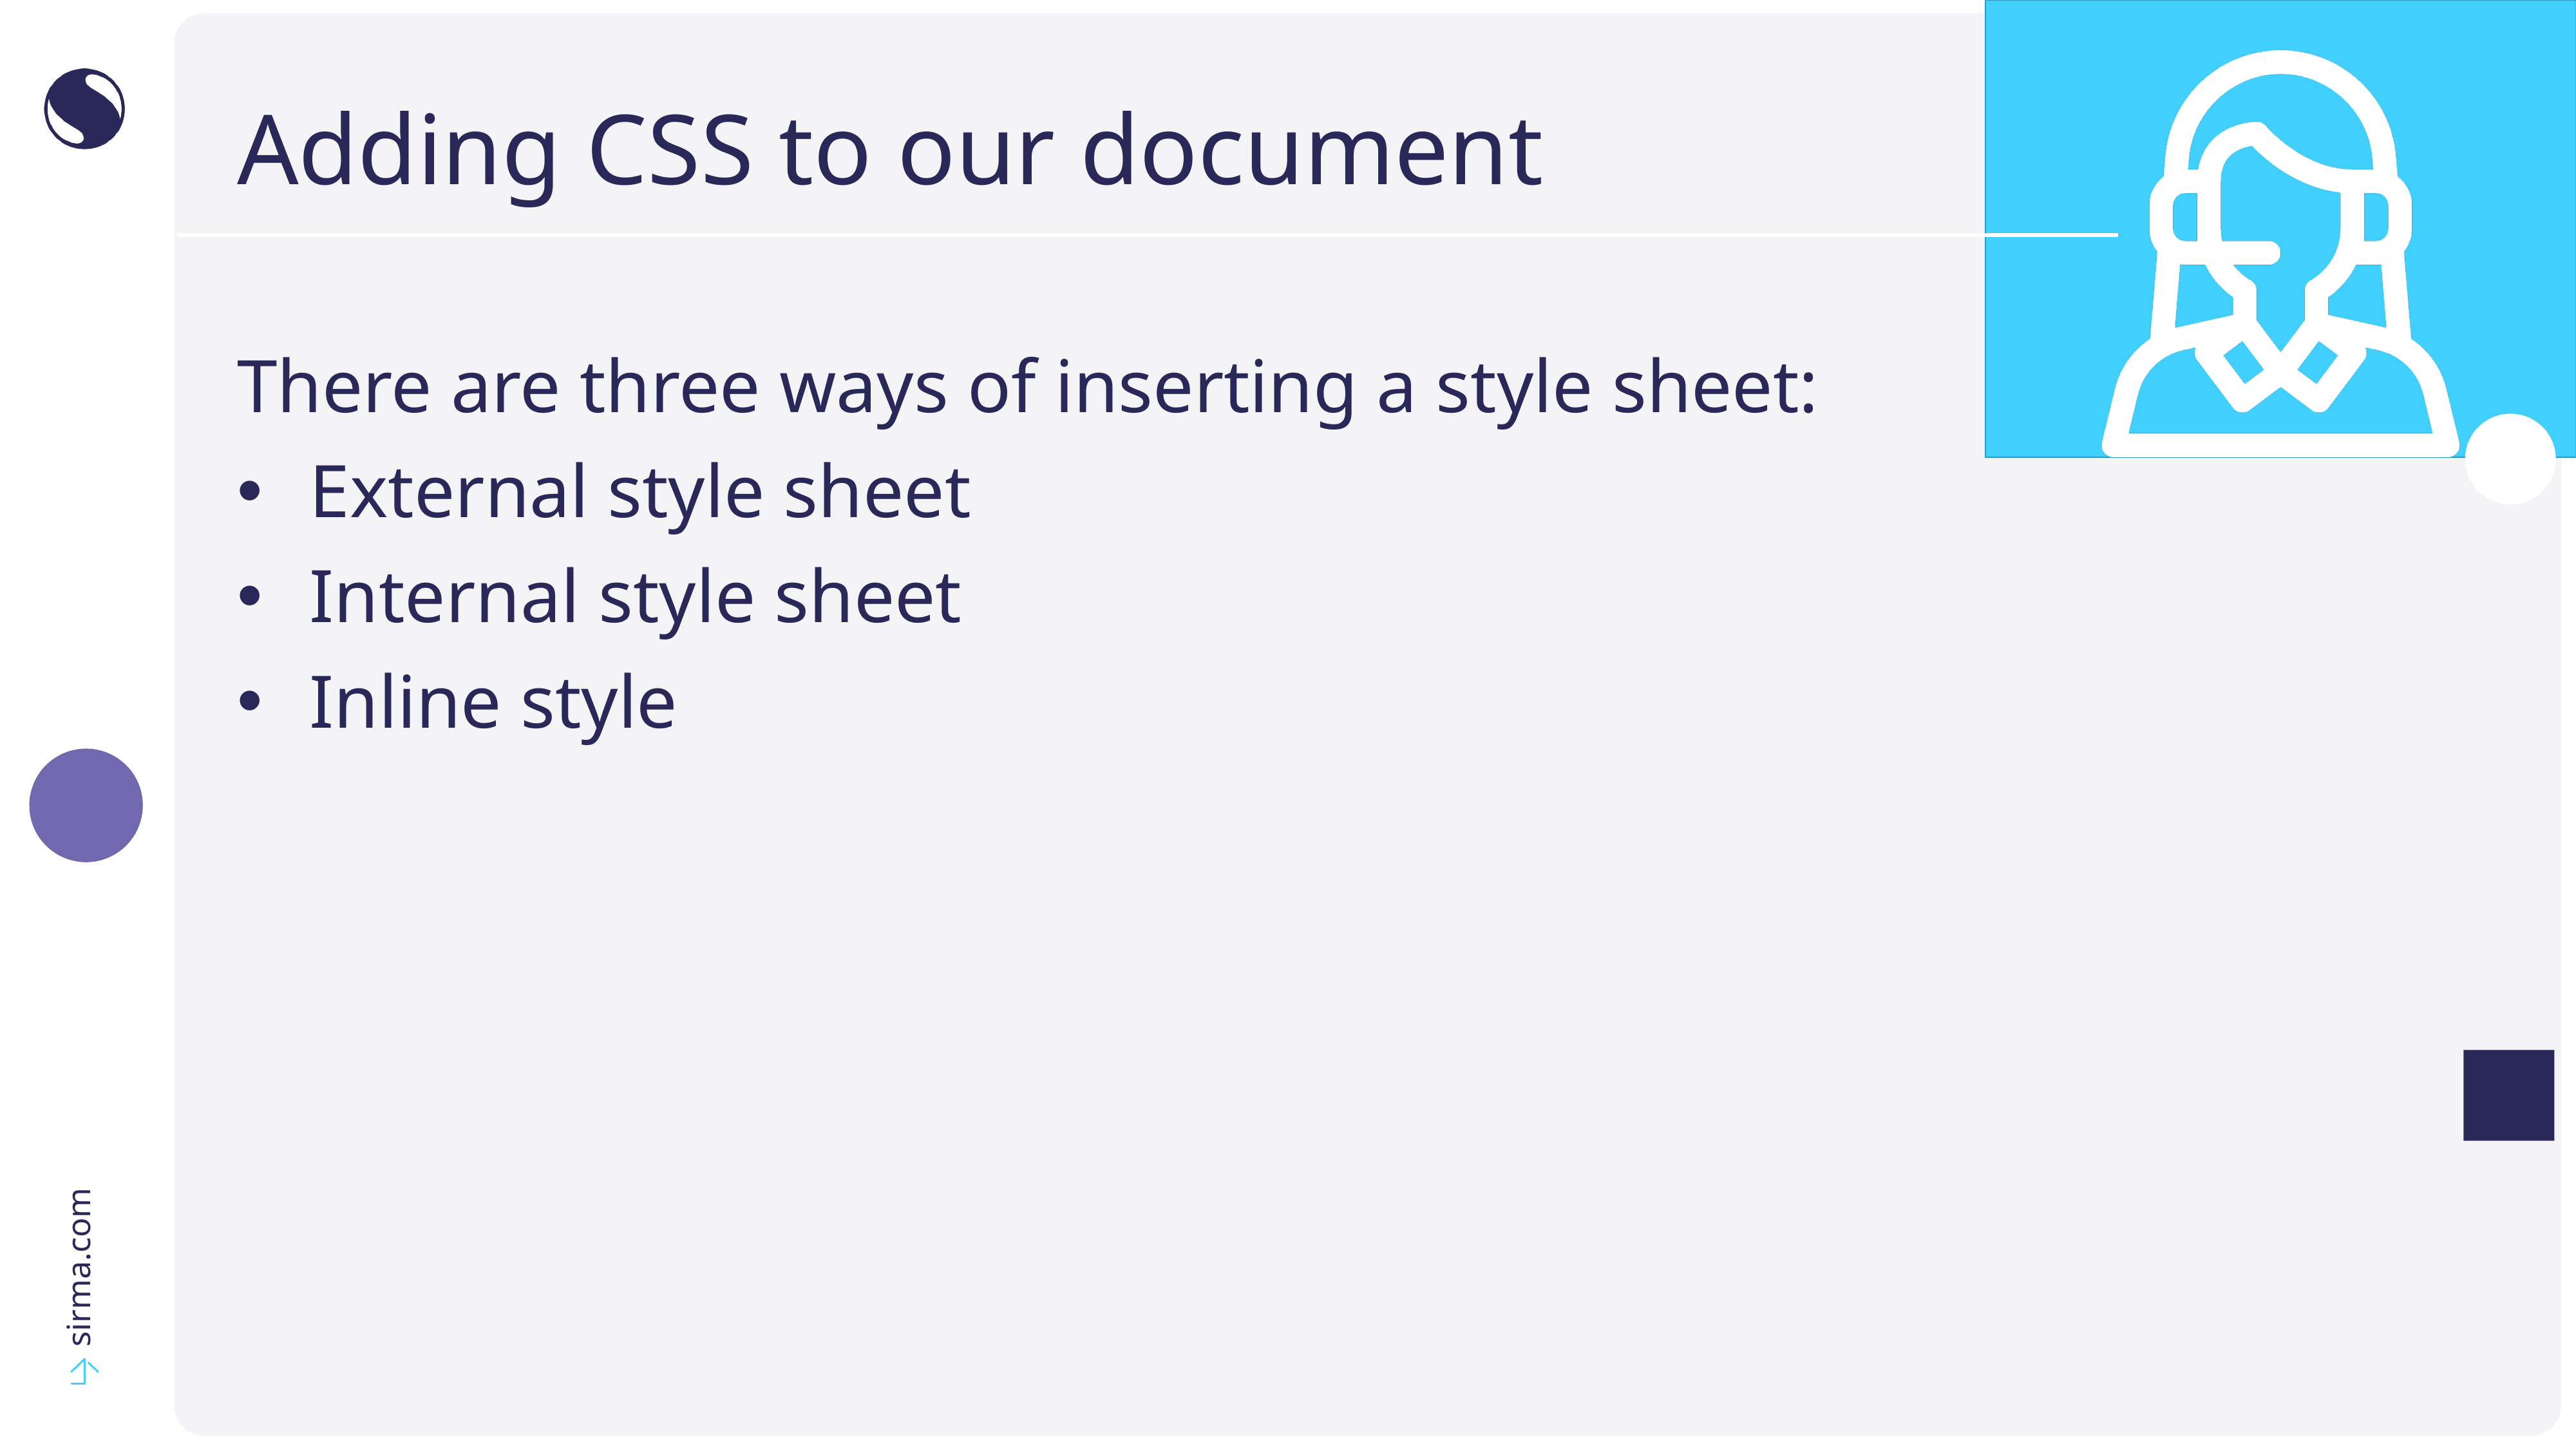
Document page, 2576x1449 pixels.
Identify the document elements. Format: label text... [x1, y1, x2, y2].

picture [70, 1358, 99, 1385]
picture [2077, 50, 2485, 457]
title Adding CSS to our document [227, 77, 2118, 230]
picture [44, 68, 125, 149]
list There are three ways of inserting a style sheet: External style sheet Internal style sheet Inline style [227, 345, 2448, 1342]
